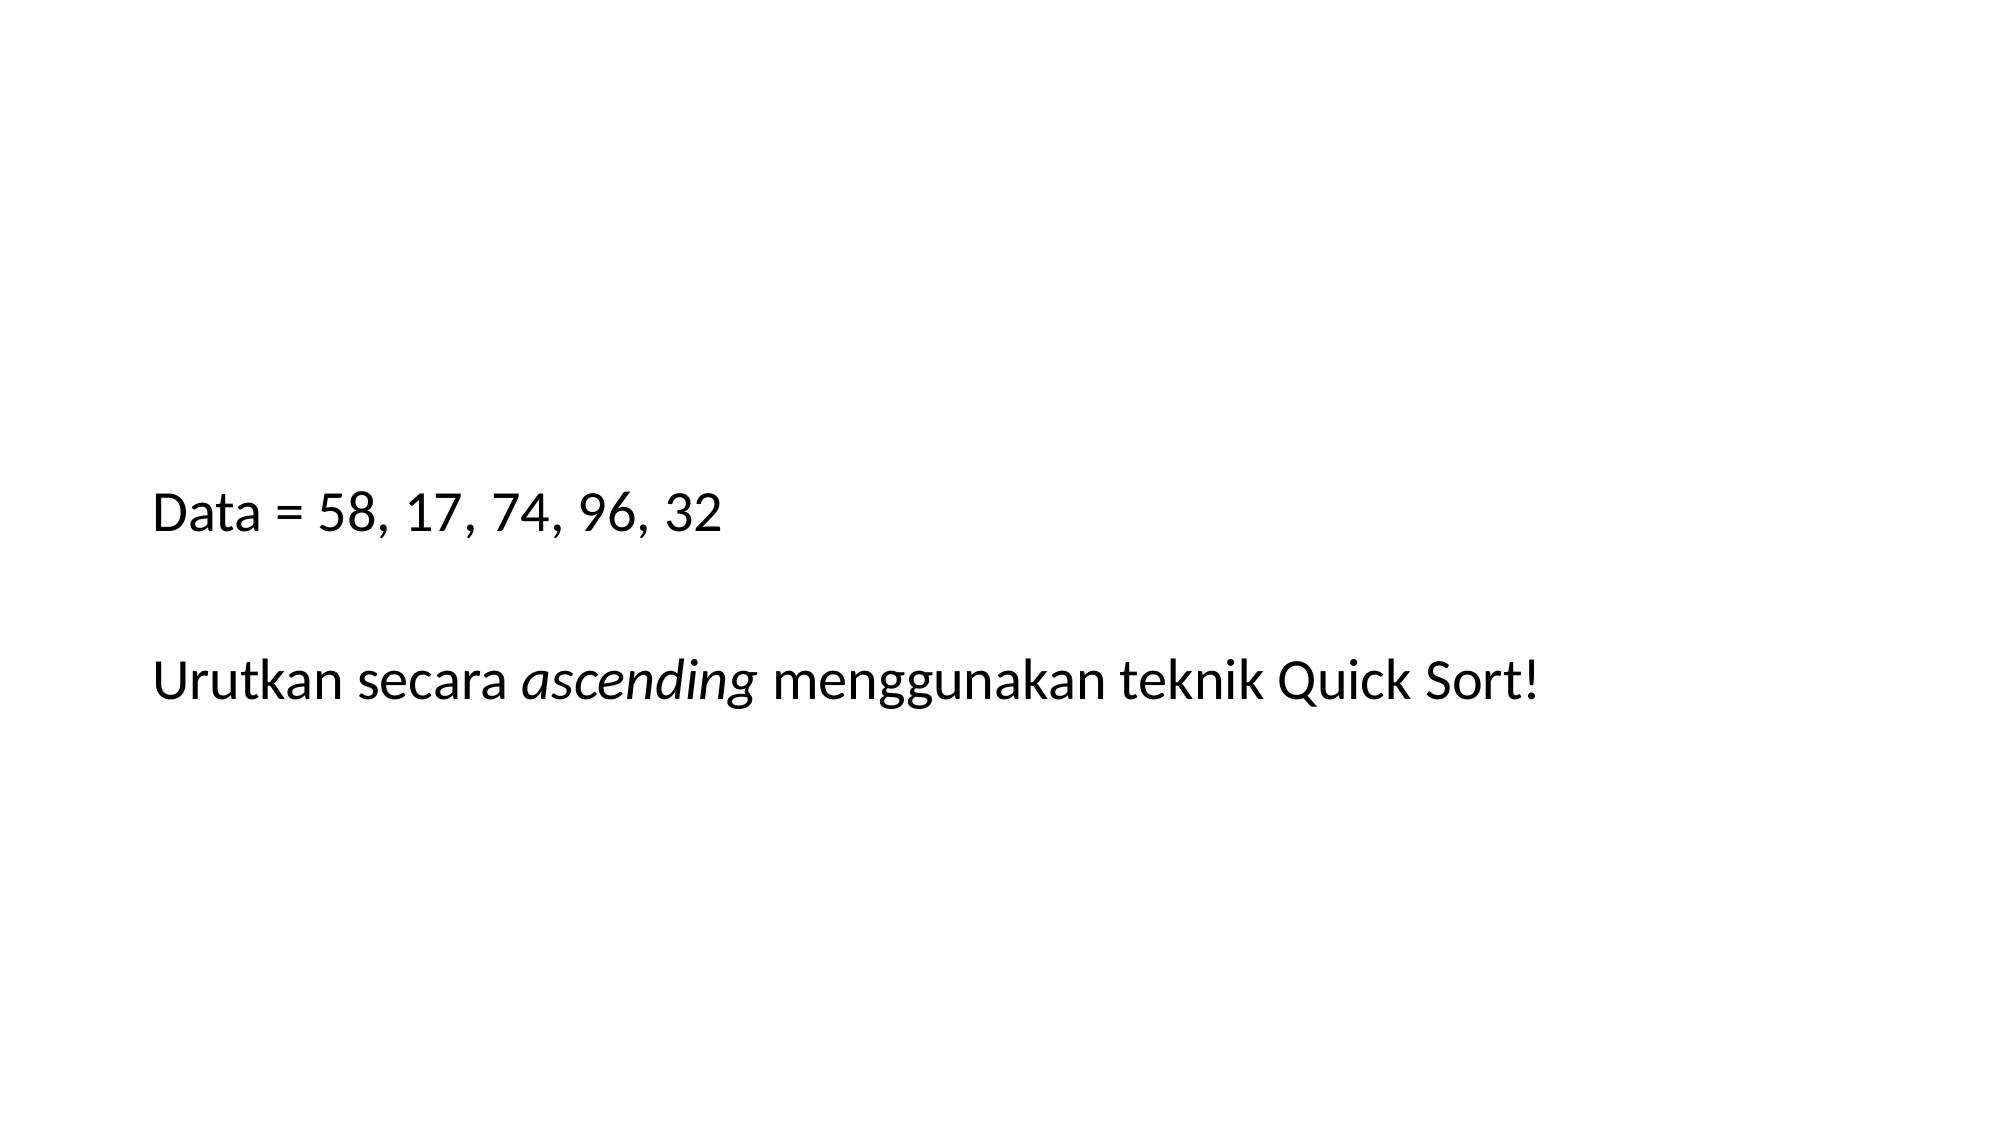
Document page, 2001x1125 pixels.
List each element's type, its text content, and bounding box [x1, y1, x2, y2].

list Data = 58, 17, 74, 96, 32 Urutkan secara ascending menggunakan teknik Quick Sort! [137, 299, 1863, 1014]
